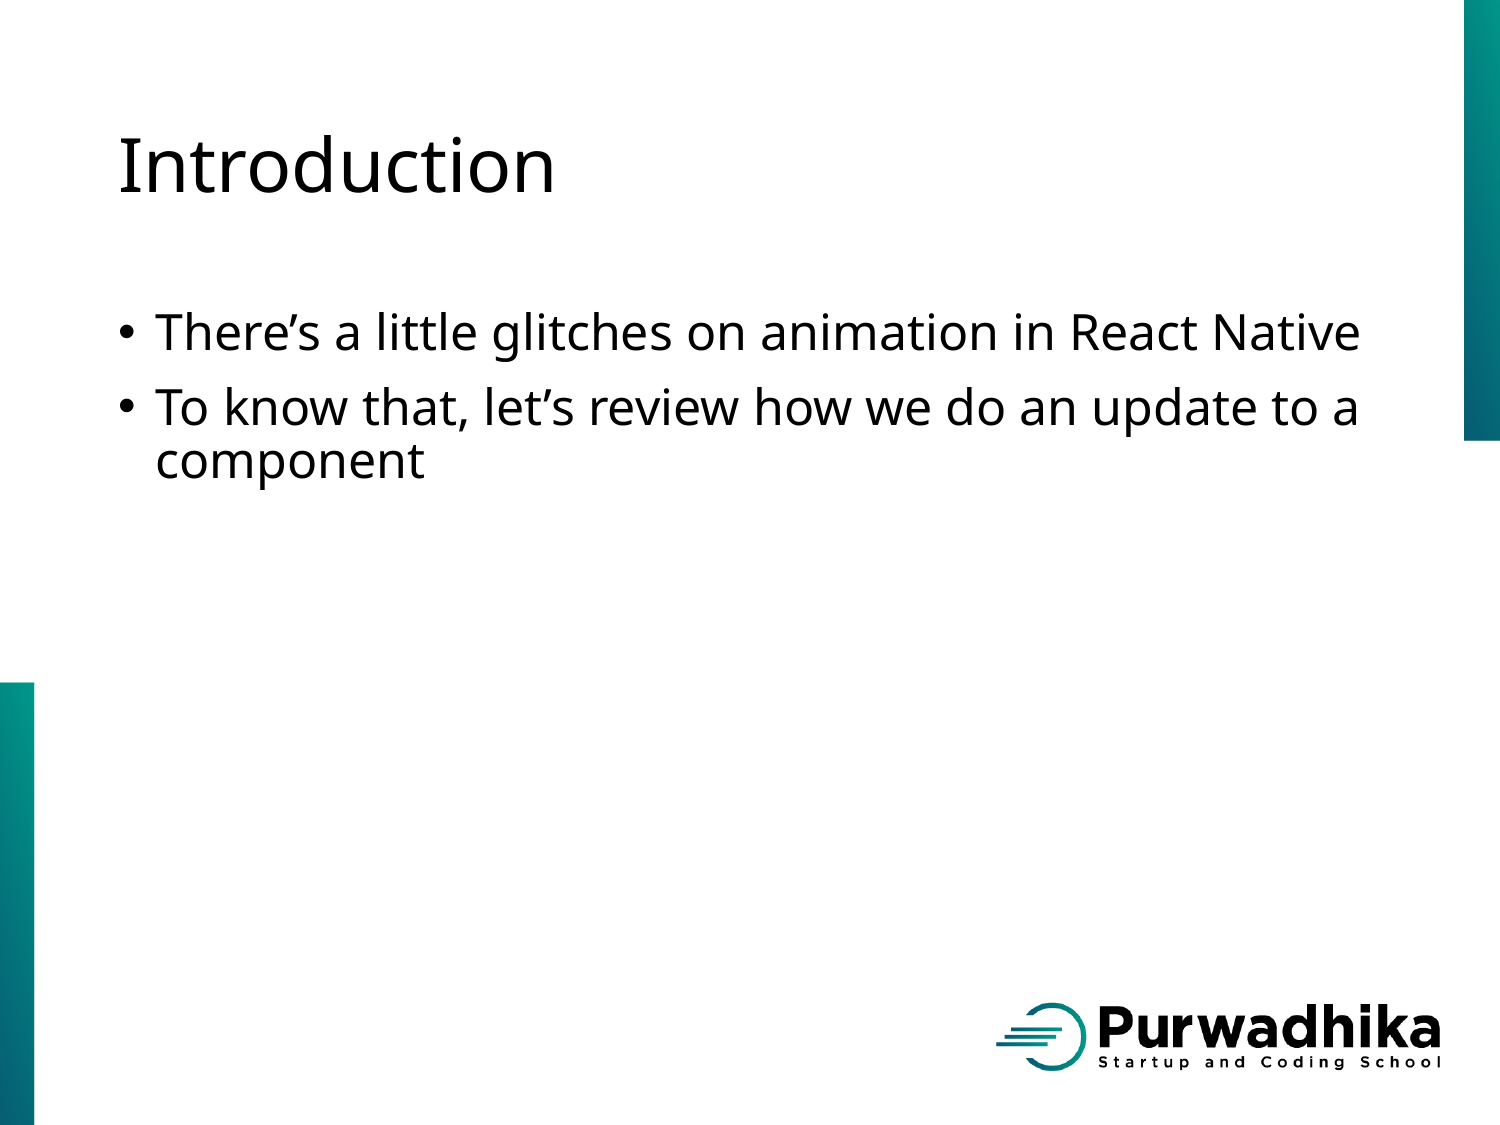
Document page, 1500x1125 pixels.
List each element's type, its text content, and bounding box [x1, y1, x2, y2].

title Introduction [103, 59, 1397, 278]
list There’s a little glitches on animation in React Native To know that, let’s review how we do an update to a component [103, 299, 1397, 984]
picture [0, 0, 1500, 1125]
